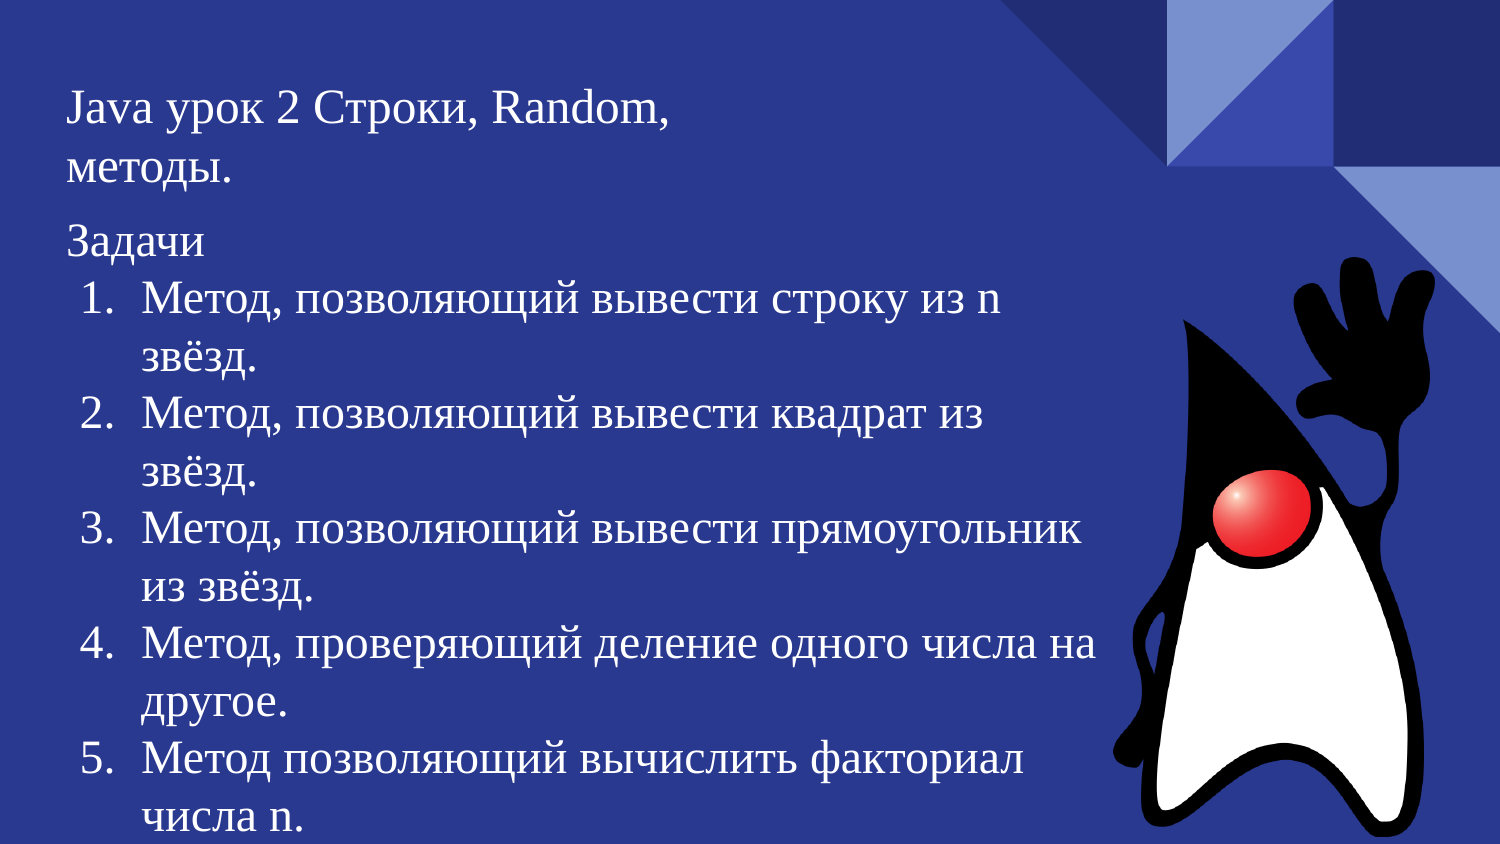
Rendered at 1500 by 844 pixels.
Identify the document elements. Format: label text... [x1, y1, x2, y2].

text_box Задачи Метод, позволяющий вывести строку из n звёзд. Метод, позволяющий вывести квадрат из звёзд. Метод, позволяющий вывести прямоугольник из звёзд. Метод, проверяющий деление одного числа на другое. Метод позволяющий вычислить факториал числа n. [51, 193, 1128, 844]
title Java урок 2 Строки, Random, методы. [51, 57, 827, 193]
picture [1112, 257, 1435, 837]
